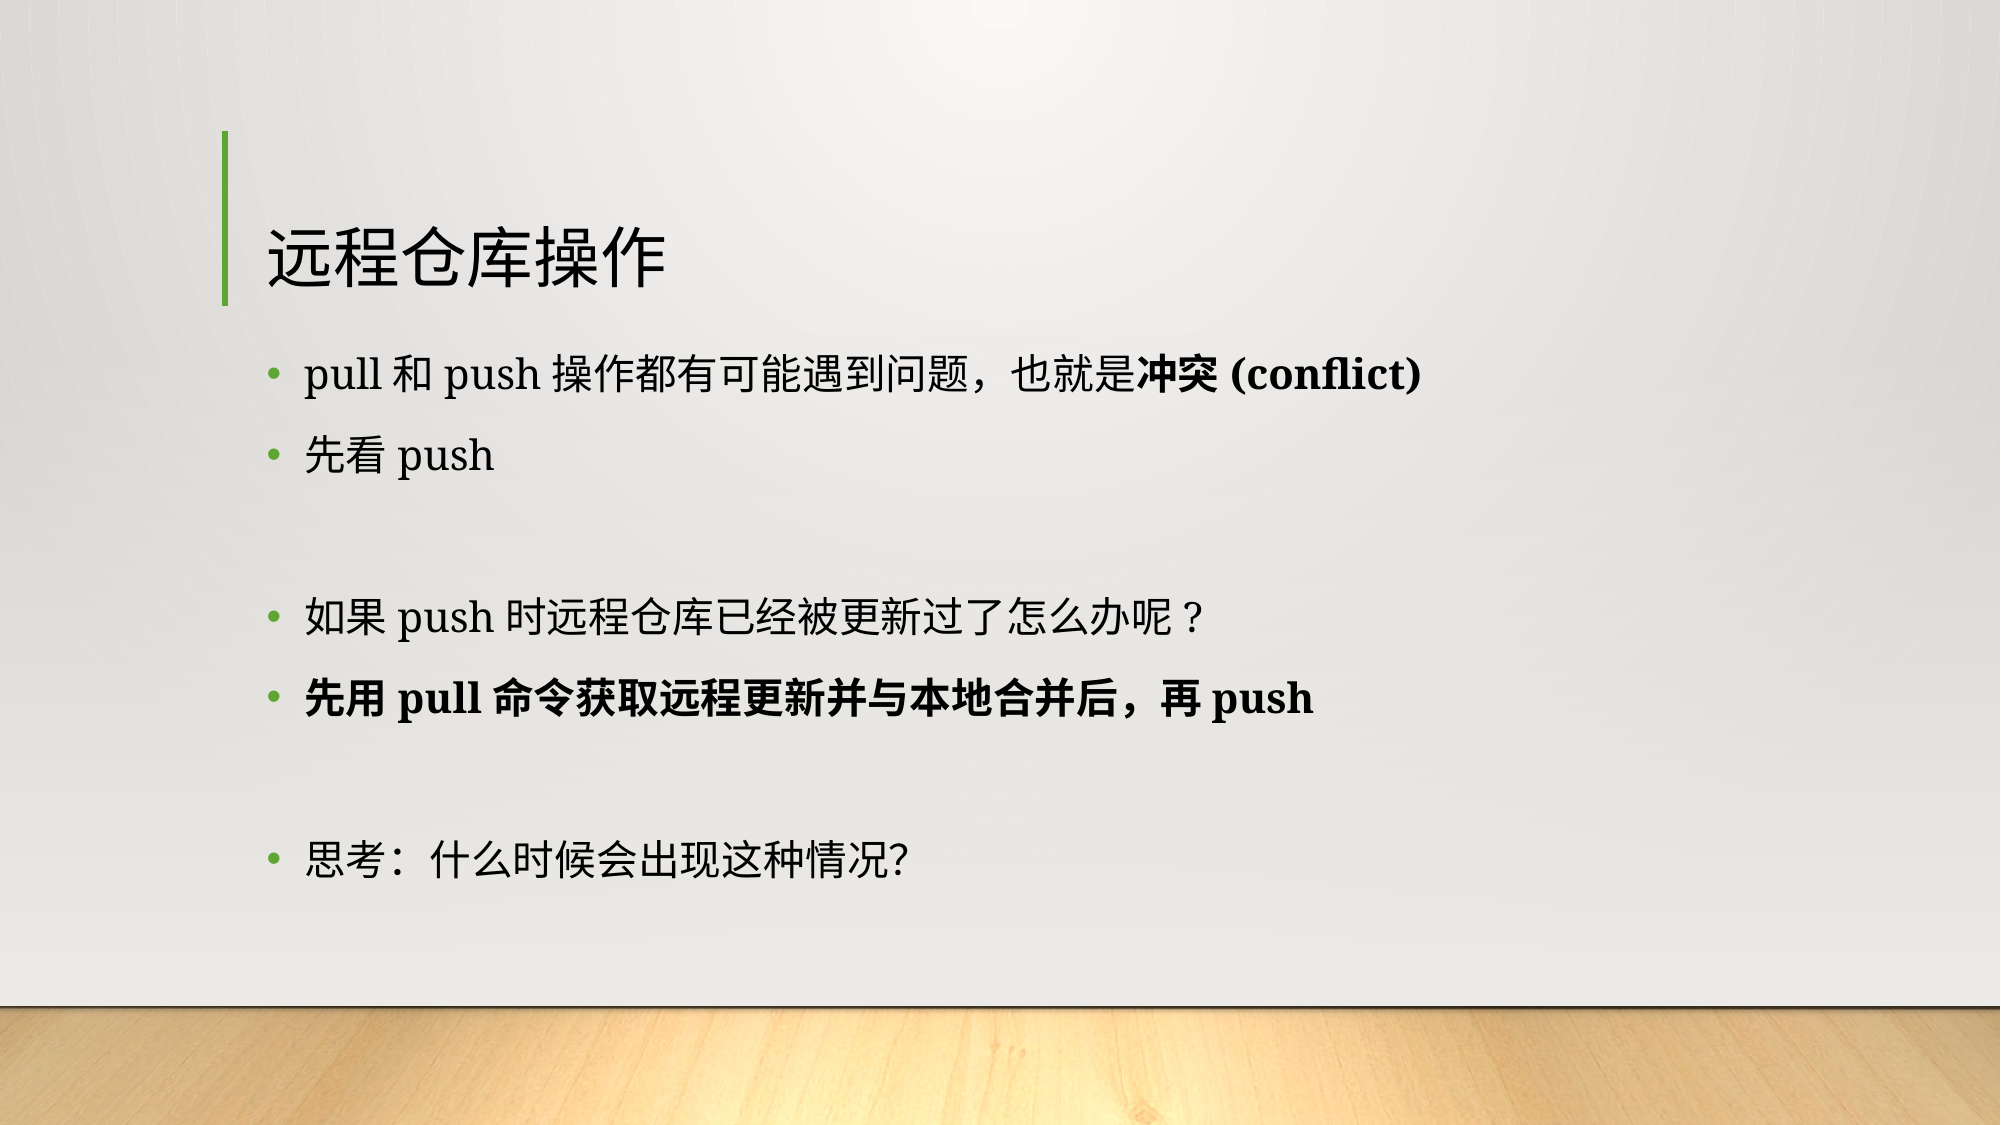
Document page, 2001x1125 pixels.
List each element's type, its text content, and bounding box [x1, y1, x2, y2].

picture [0, 1006, 2000, 1125]
list pull和push操作都有可能遇到问题，也就是冲突(conflict) 先看push 如果push时远程仓库已经被更新过了怎么办呢? 先用pull命令获取远程更新并与本地合并后，再push 思考：什么时候会出现这种情况？ [251, 330, 1814, 897]
title 远程仓库操作 [251, 131, 1814, 305]
